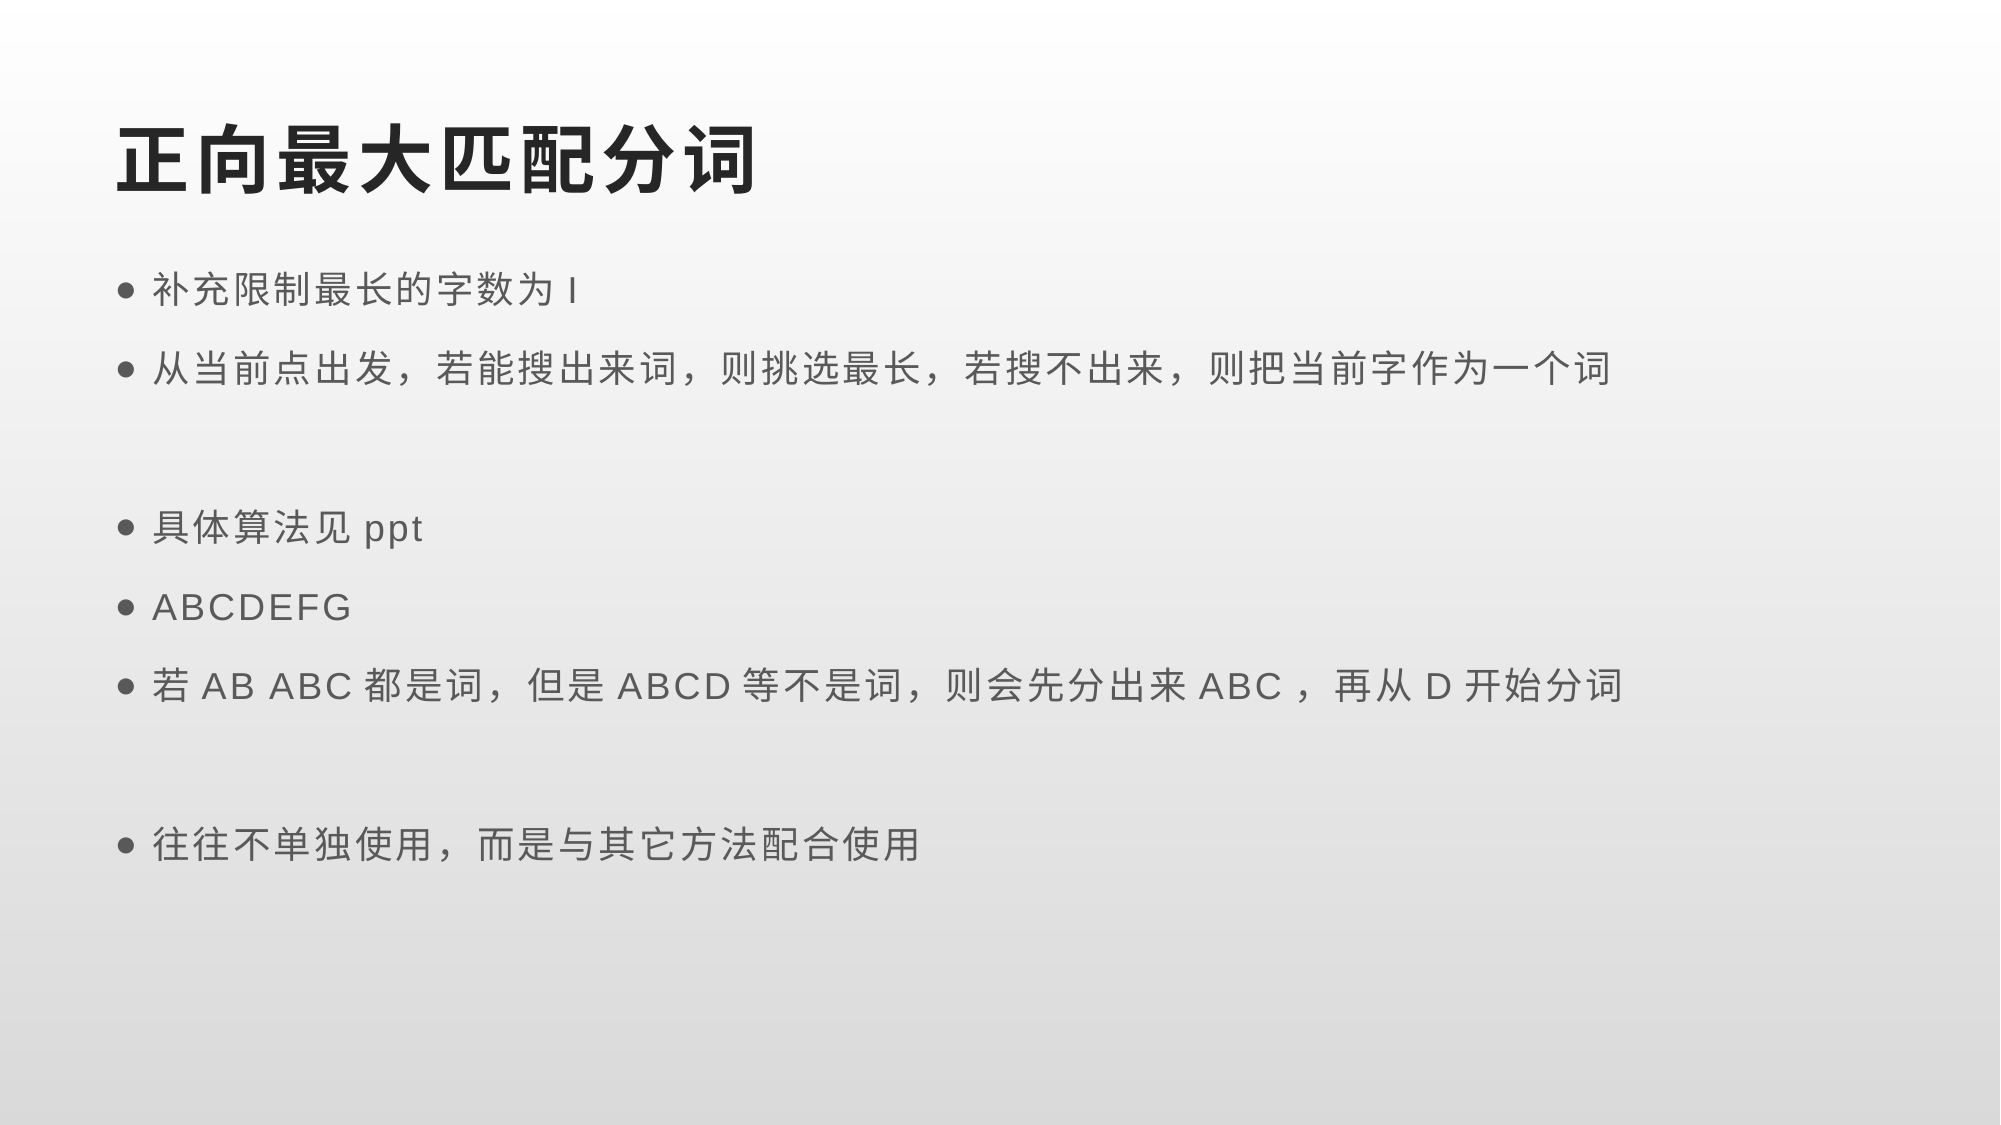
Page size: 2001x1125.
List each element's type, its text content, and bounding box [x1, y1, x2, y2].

title 正向最大匹配分词 [99, 99, 1900, 216]
list 补充限制最长的字数为I 从当前点出发，若能搜出来词，则挑选最长，若搜不出来，则把当前字作为一个词 具体算法见ppt ABCDEFG 若AB ABC都是词，但是ABCD等不是词，则会先分出来ABC，再从D开始分词 往往不单独使用，而是与其它方法配合使用 [99, 244, 1900, 1026]
